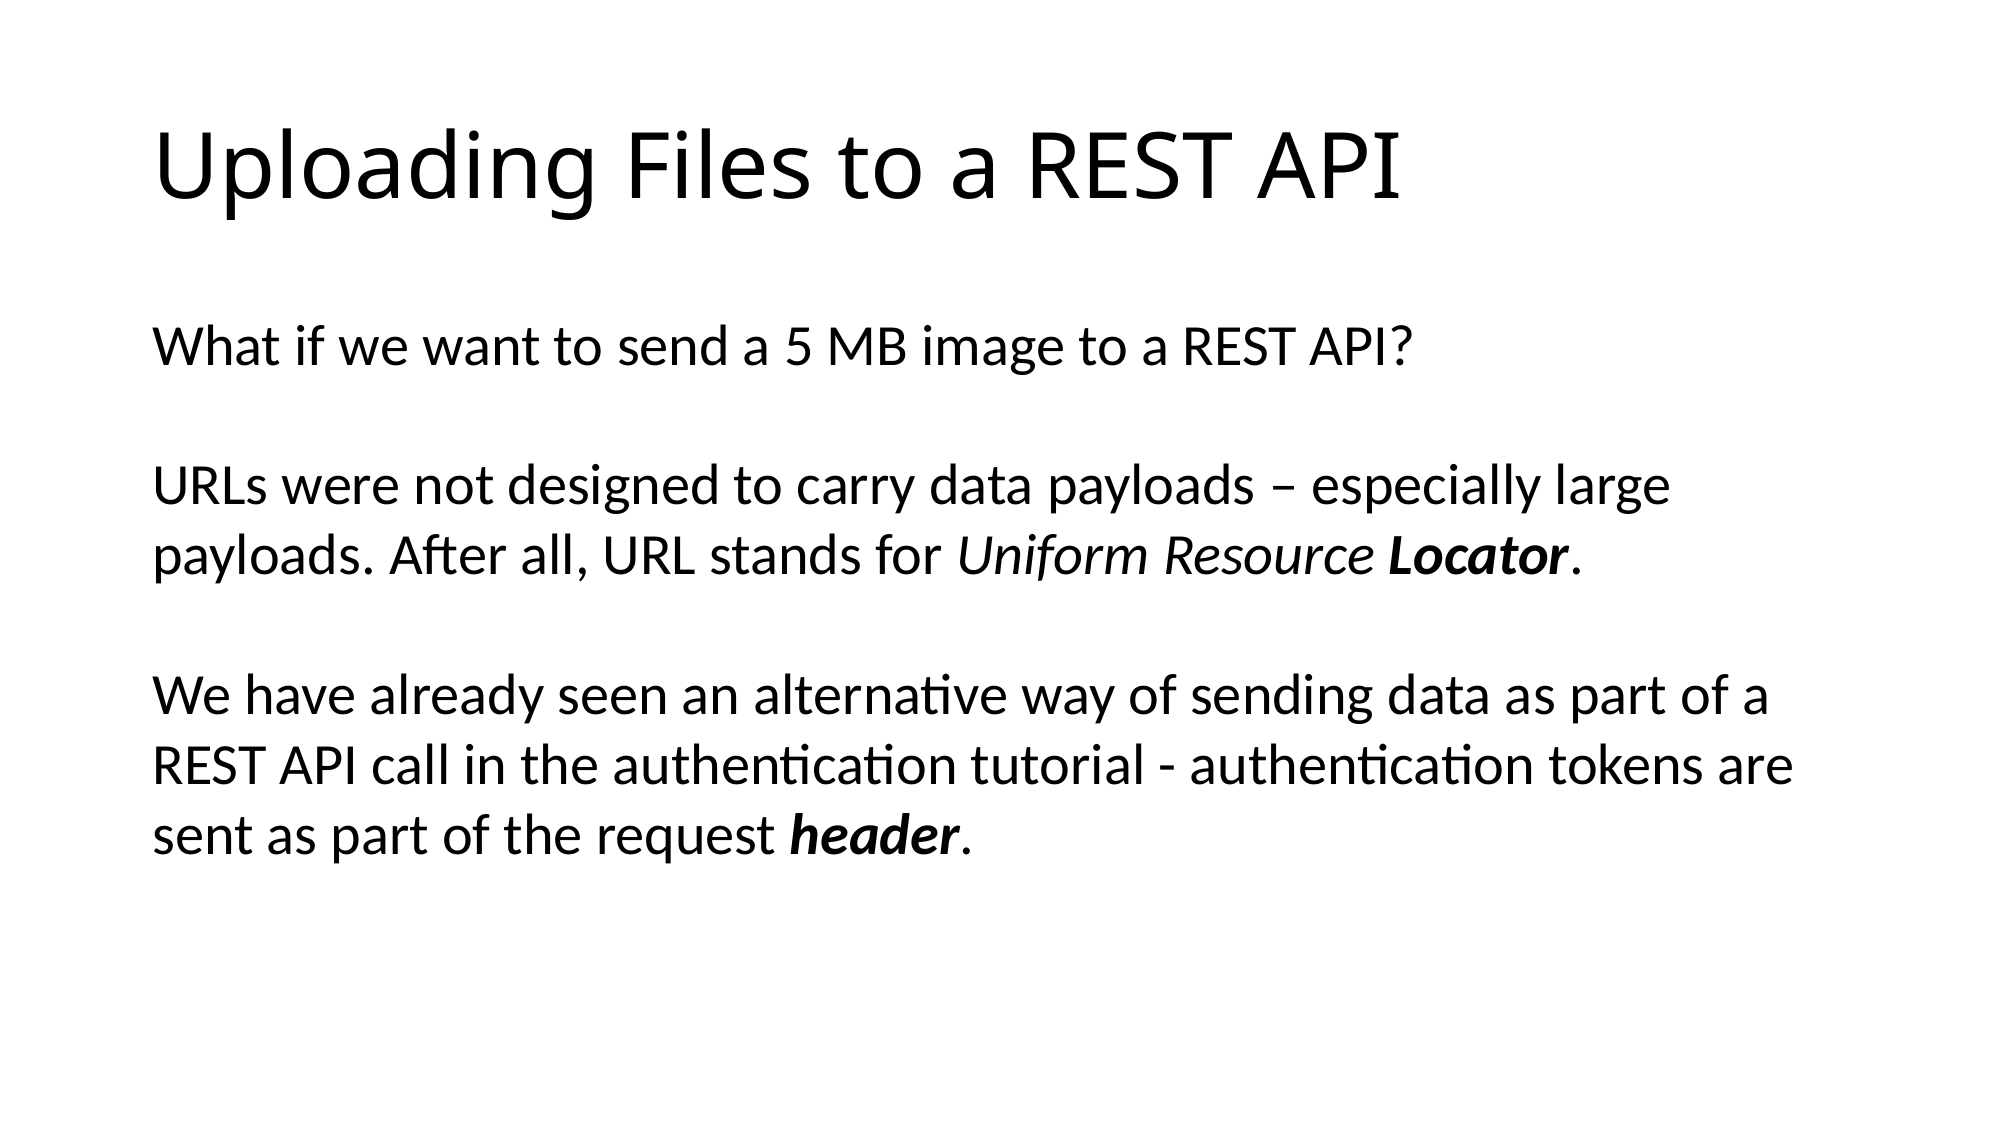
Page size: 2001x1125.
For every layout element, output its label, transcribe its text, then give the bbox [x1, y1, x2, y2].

list What if we want to send a 5 MB image to a REST API? URLs were not designed to carry data payloads – especially large payloads. After all, URL stands for Uniform Resource Locator. We have already seen an alternative way of sending data as part of a REST API call in the authentication tutorial - authentication tokens are sent as part of the request header. [137, 299, 1863, 1036]
title Uploading Files to a REST API [137, 59, 1863, 278]
